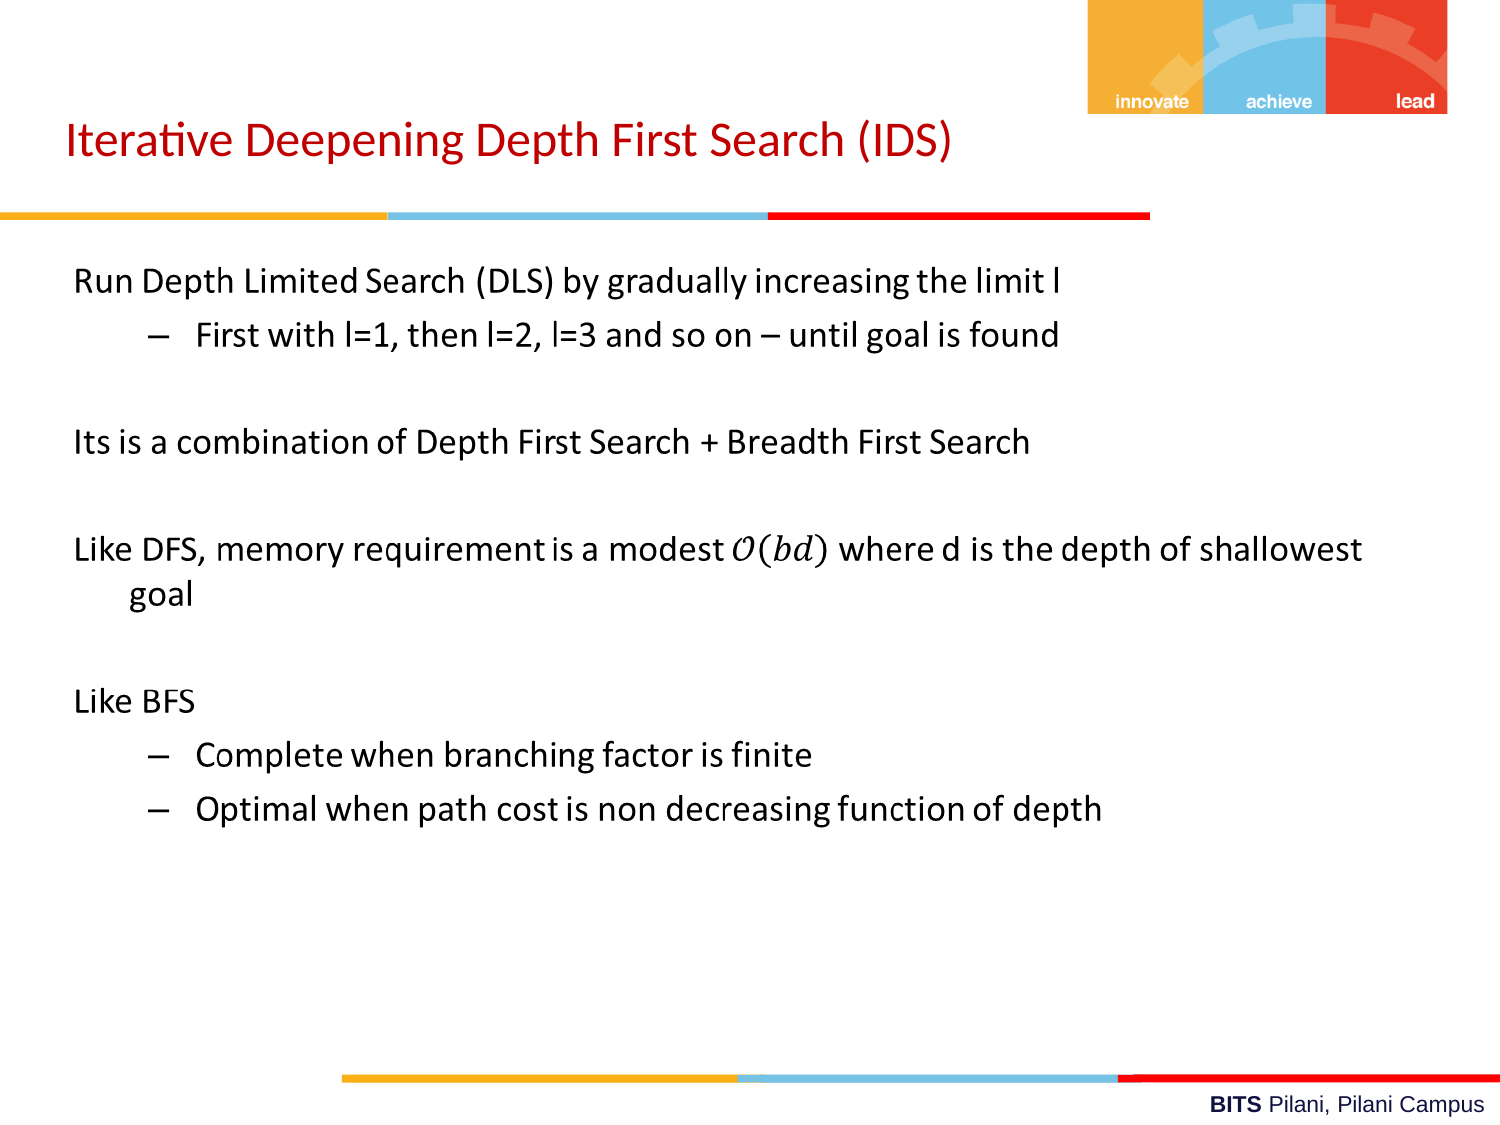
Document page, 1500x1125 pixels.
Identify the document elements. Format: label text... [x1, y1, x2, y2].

list [50, 245, 1400, 988]
title Iterative Deepening Depth First Search (IDS) [50, 27, 1344, 245]
picture [1087, 0, 1448, 114]
